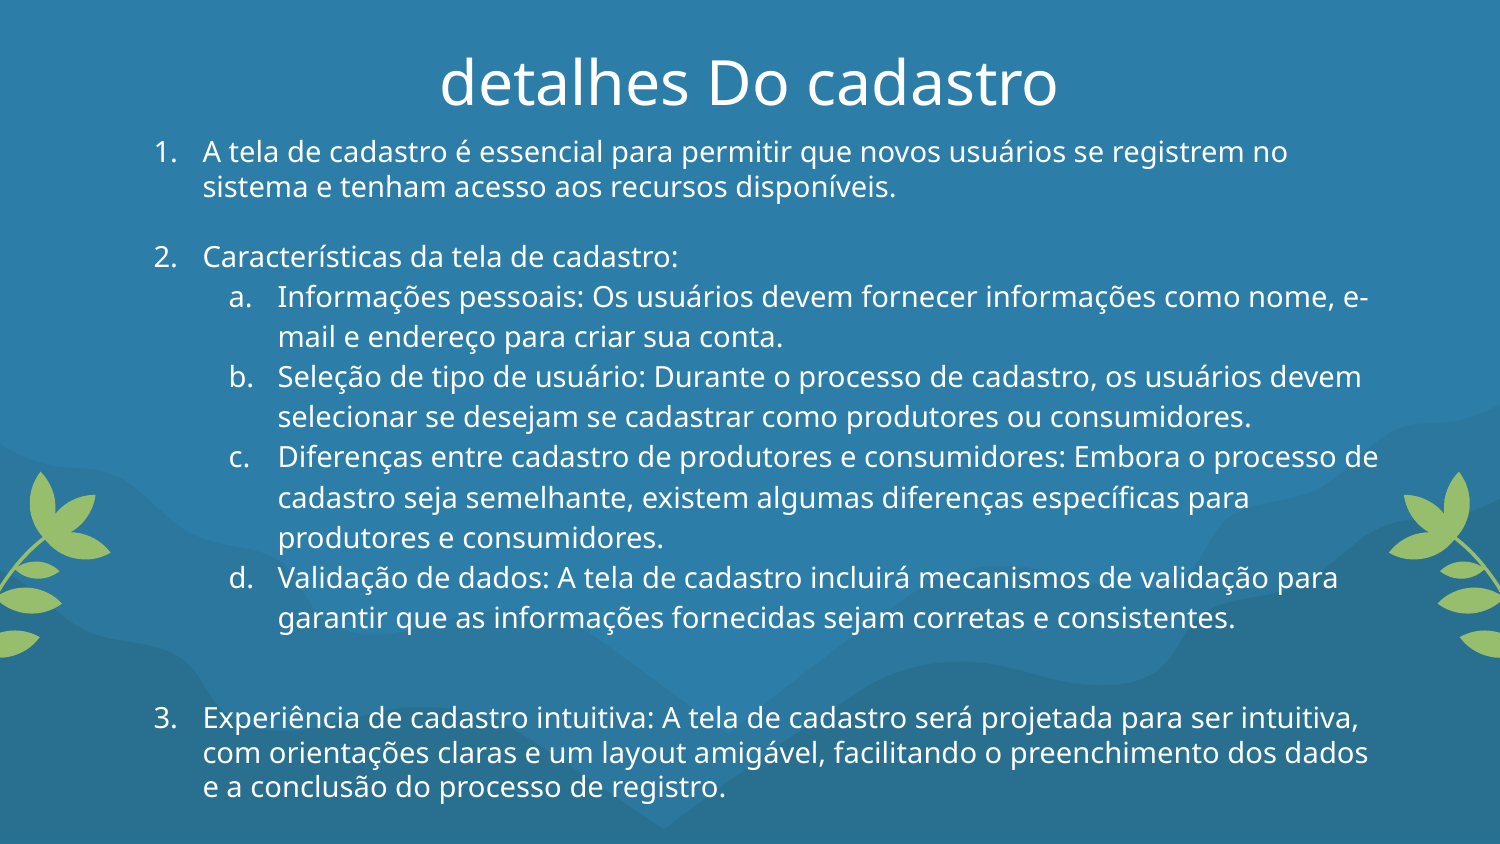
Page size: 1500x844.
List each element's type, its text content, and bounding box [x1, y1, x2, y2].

title detalhes Do cadastro [112, 55, 1388, 106]
list A tela de cadastro é essencial para permitir que novos usuários se registrem no sistema e tenham acesso aos recursos disponíveis. Características da tela de cadastro: Informações pessoais: Os usuários devem fornecer informações como nome, e-mail e endereço para criar sua conta. Seleção de tipo de usuário: Durante o processo de cadastro, os usuários devem selecionar se desejam se cadastrar como produtores ou consumidores. Diferenças entre cadastro de produtores e consumidores: Embora o processo de cadastro seja semelhante, existem algumas diferenças específicas para produtores e consumidores. Validação de dados: A tela de cadastro incluirá mecanismos de validação para garantir que as informações fornecidas sejam corretas e consistentes. Experiência de cadastro intuitiva: A tela de cadastro será projetada para ser intuitiva, com orientações claras e um layout amigável, facilitando o preenchimento dos dados e a conclusão do processo de registro. [112, 118, 1403, 758]
